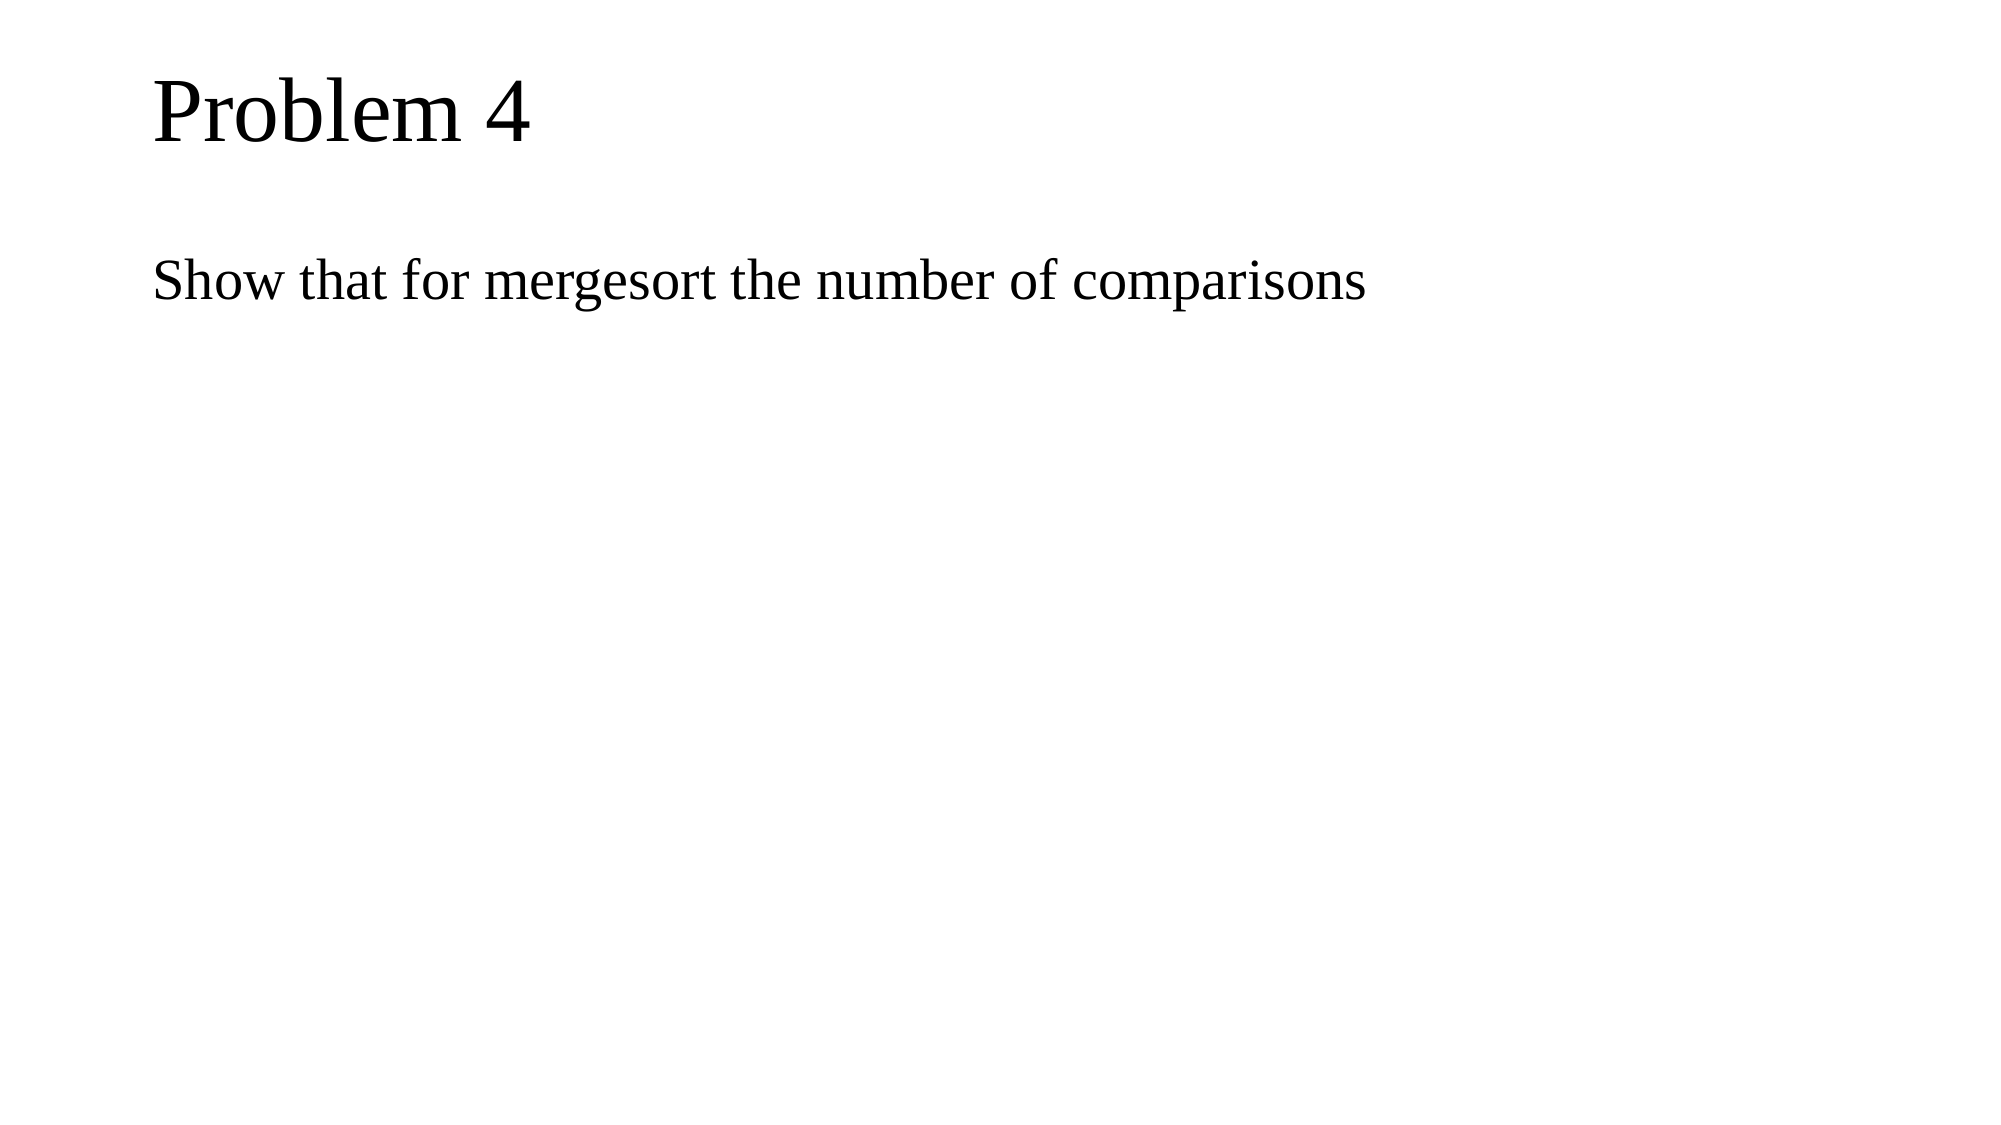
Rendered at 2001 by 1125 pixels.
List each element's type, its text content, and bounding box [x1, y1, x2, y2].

title Problem 4 [137, 3, 1863, 221]
